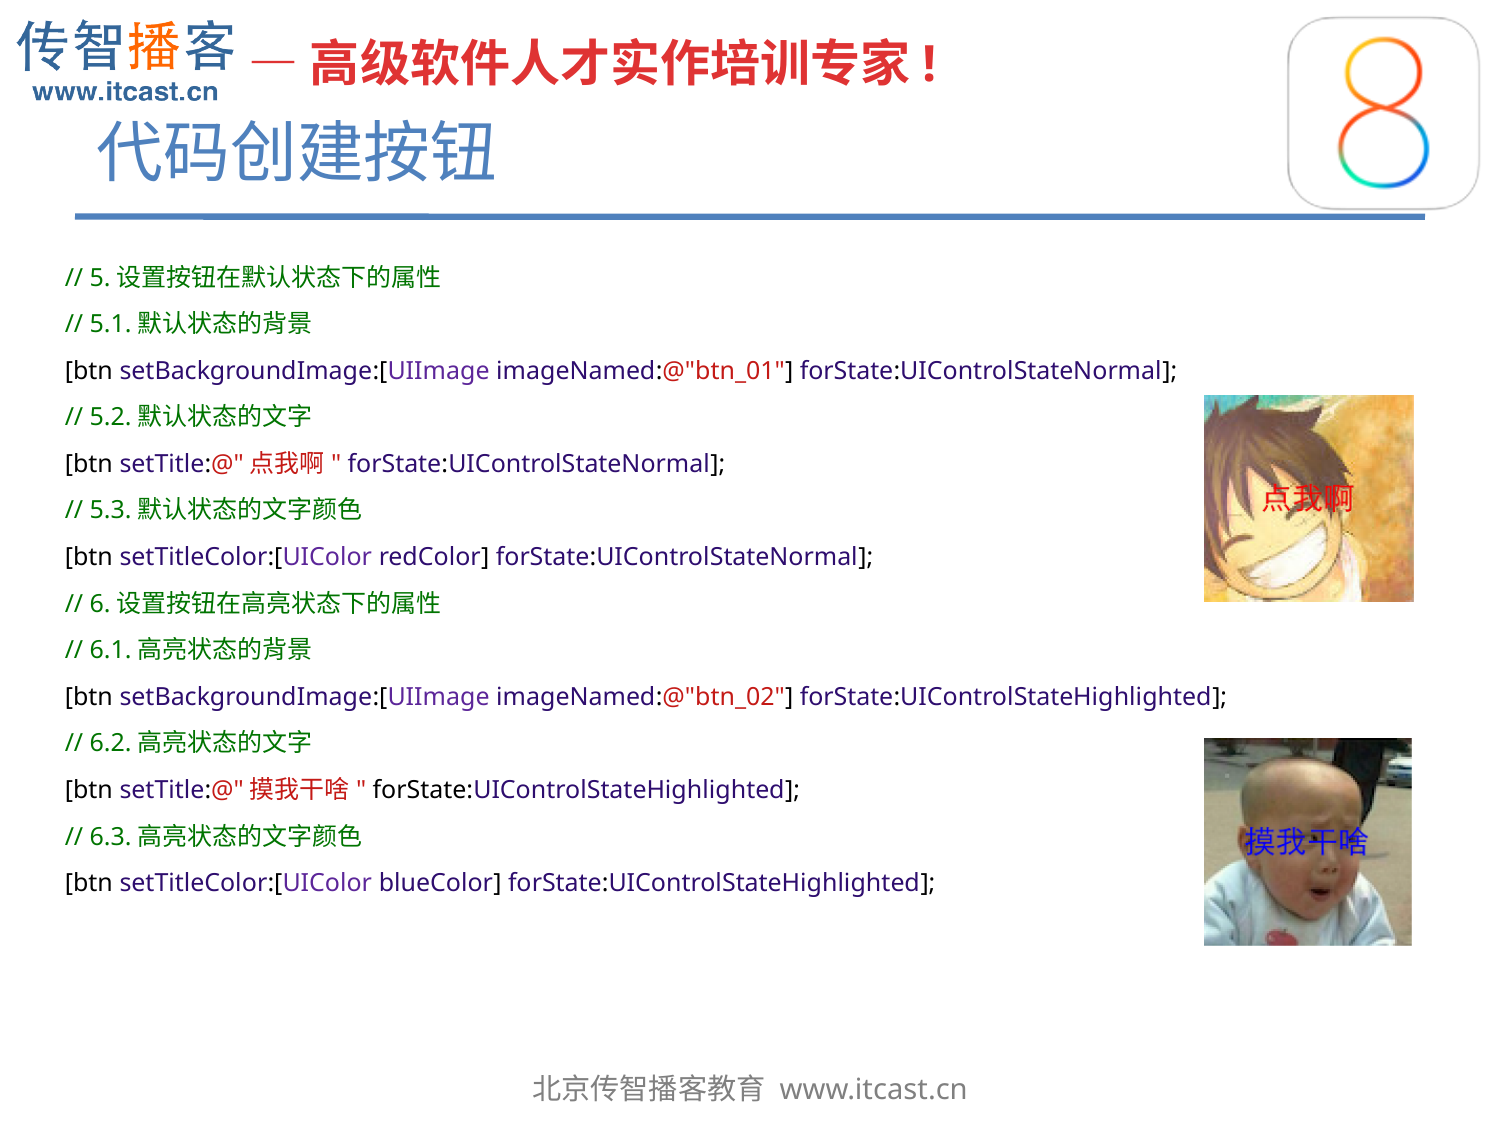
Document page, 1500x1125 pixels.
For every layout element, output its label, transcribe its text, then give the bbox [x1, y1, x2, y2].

list // 5.设置按钮在默认状态下的属性 // 5.1.默认状态的背景 [btn setBackgroundImage:[UIImage imageNamed:@"btn_01"] forState:UIControlStateNormal]; // 5.2.默认状态的文字 [btn setTitle:@"点我啊" forState:UIControlStateNormal]; // 5.3.默认状态的文字颜色 [btn setTitleColor:[UIColor redColor] forState:UIControlStateNormal]; // 6.设置按钮在高亮状态下的属性 // 6.1.高亮状态的背景 [btn setBackgroundImage:[UIImage imageNamed:@"btn_02"] forState:UIControlStateHighlighted]; // 6.2.高亮状态的文字 [btn setTitle:@"摸我干啥" forState:UIControlStateHighlighted]; // 6.3.高亮状态的文字颜色 [btn setTitleColor:[UIColor blueColor] forState:UIControlStateHighlighted]; [49, 253, 1459, 996]
picture [1270, 0, 1497, 227]
picture [1204, 395, 1416, 603]
picture [16, 19, 234, 101]
picture [1204, 738, 1416, 950]
title 代码创建按钮 [81, 102, 1416, 238]
